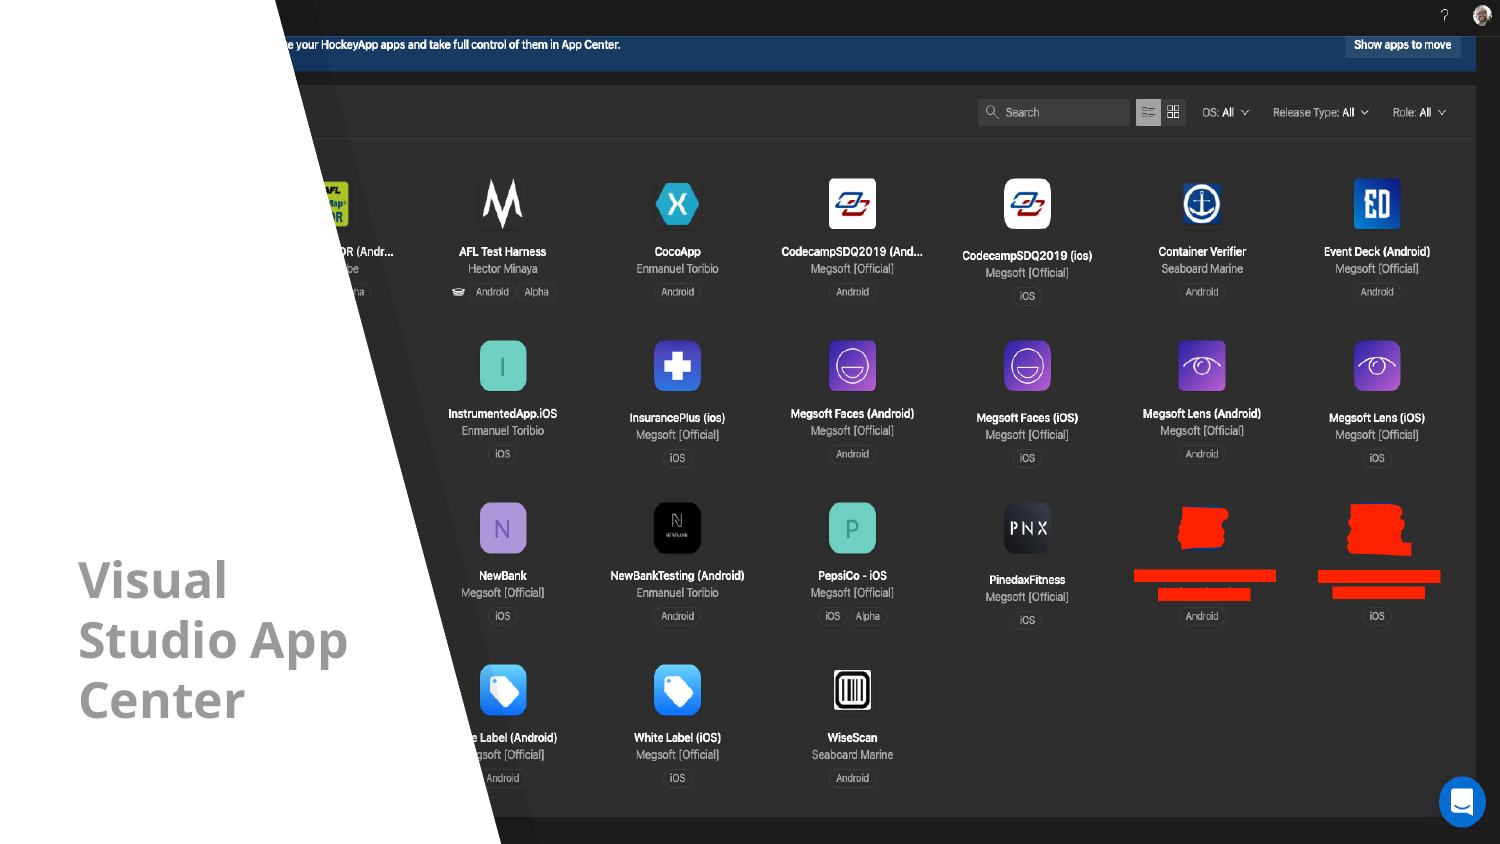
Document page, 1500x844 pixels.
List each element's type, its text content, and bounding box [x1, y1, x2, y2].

picture [276, 0, 1500, 844]
title Visual Studio App Center [63, 663, 393, 744]
